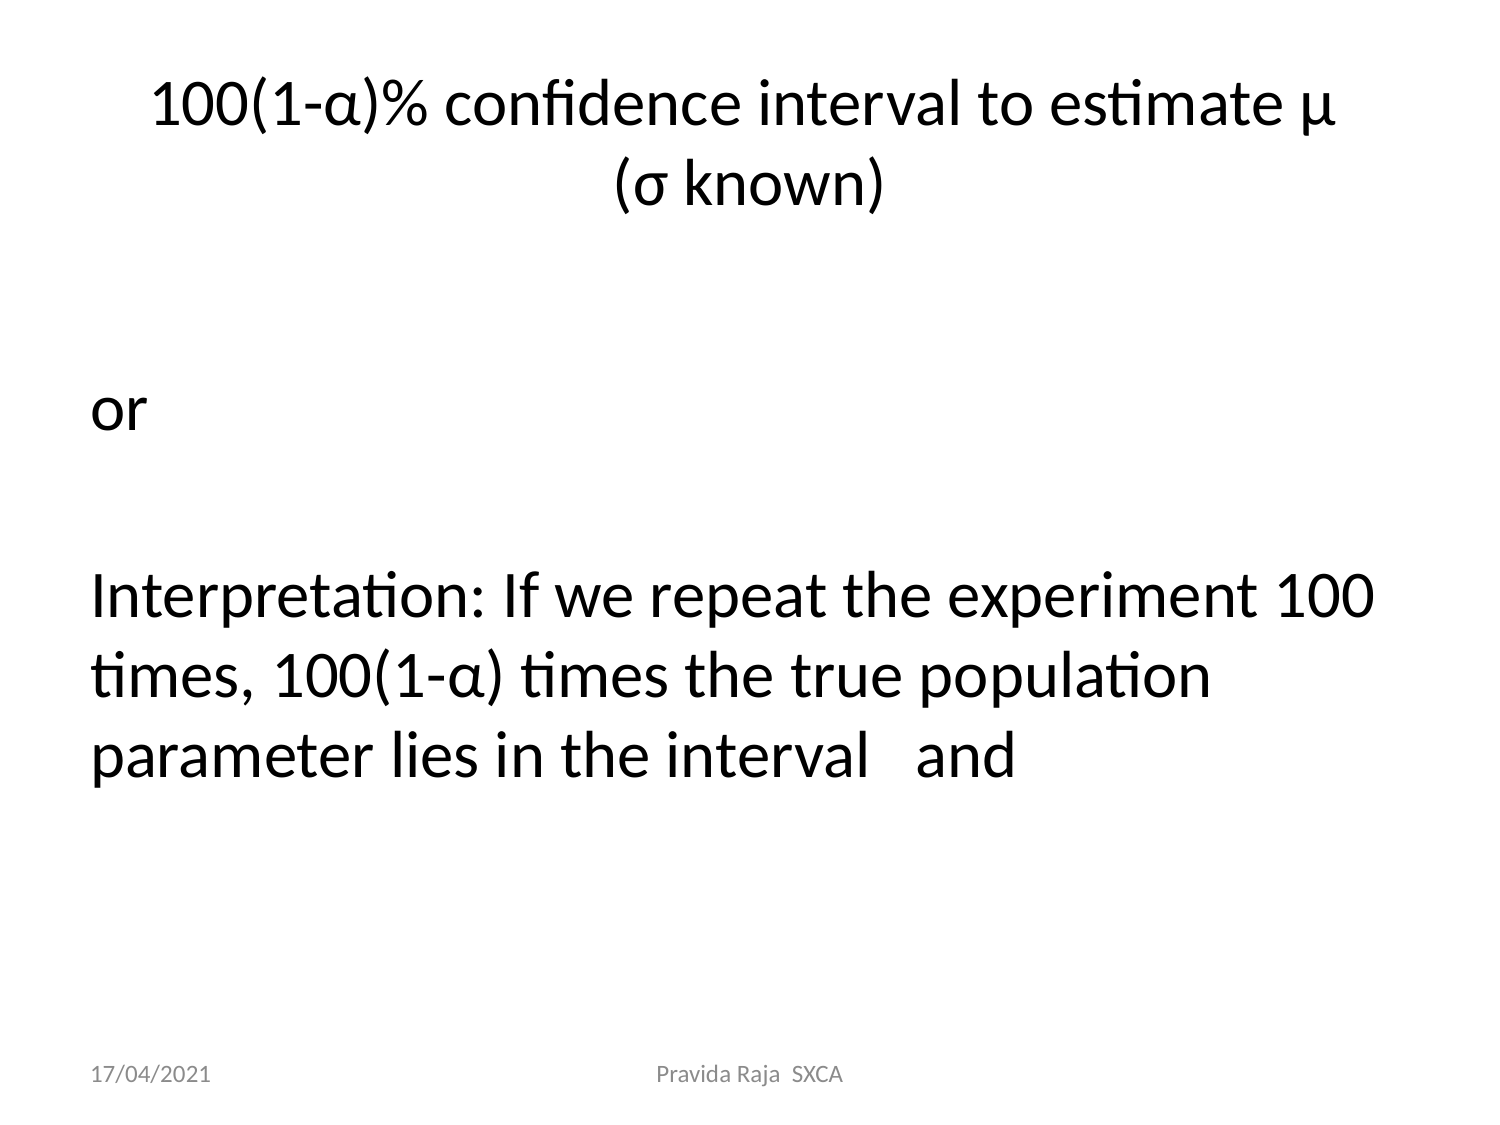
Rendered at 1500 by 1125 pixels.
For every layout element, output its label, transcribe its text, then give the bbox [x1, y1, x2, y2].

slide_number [75, 1042, 425, 1103]
title 100(1-α)% confidence interval to estimate μ (σ known) [75, 45, 1425, 233]
footer Pravida Raja SXCA [512, 1042, 988, 1103]
